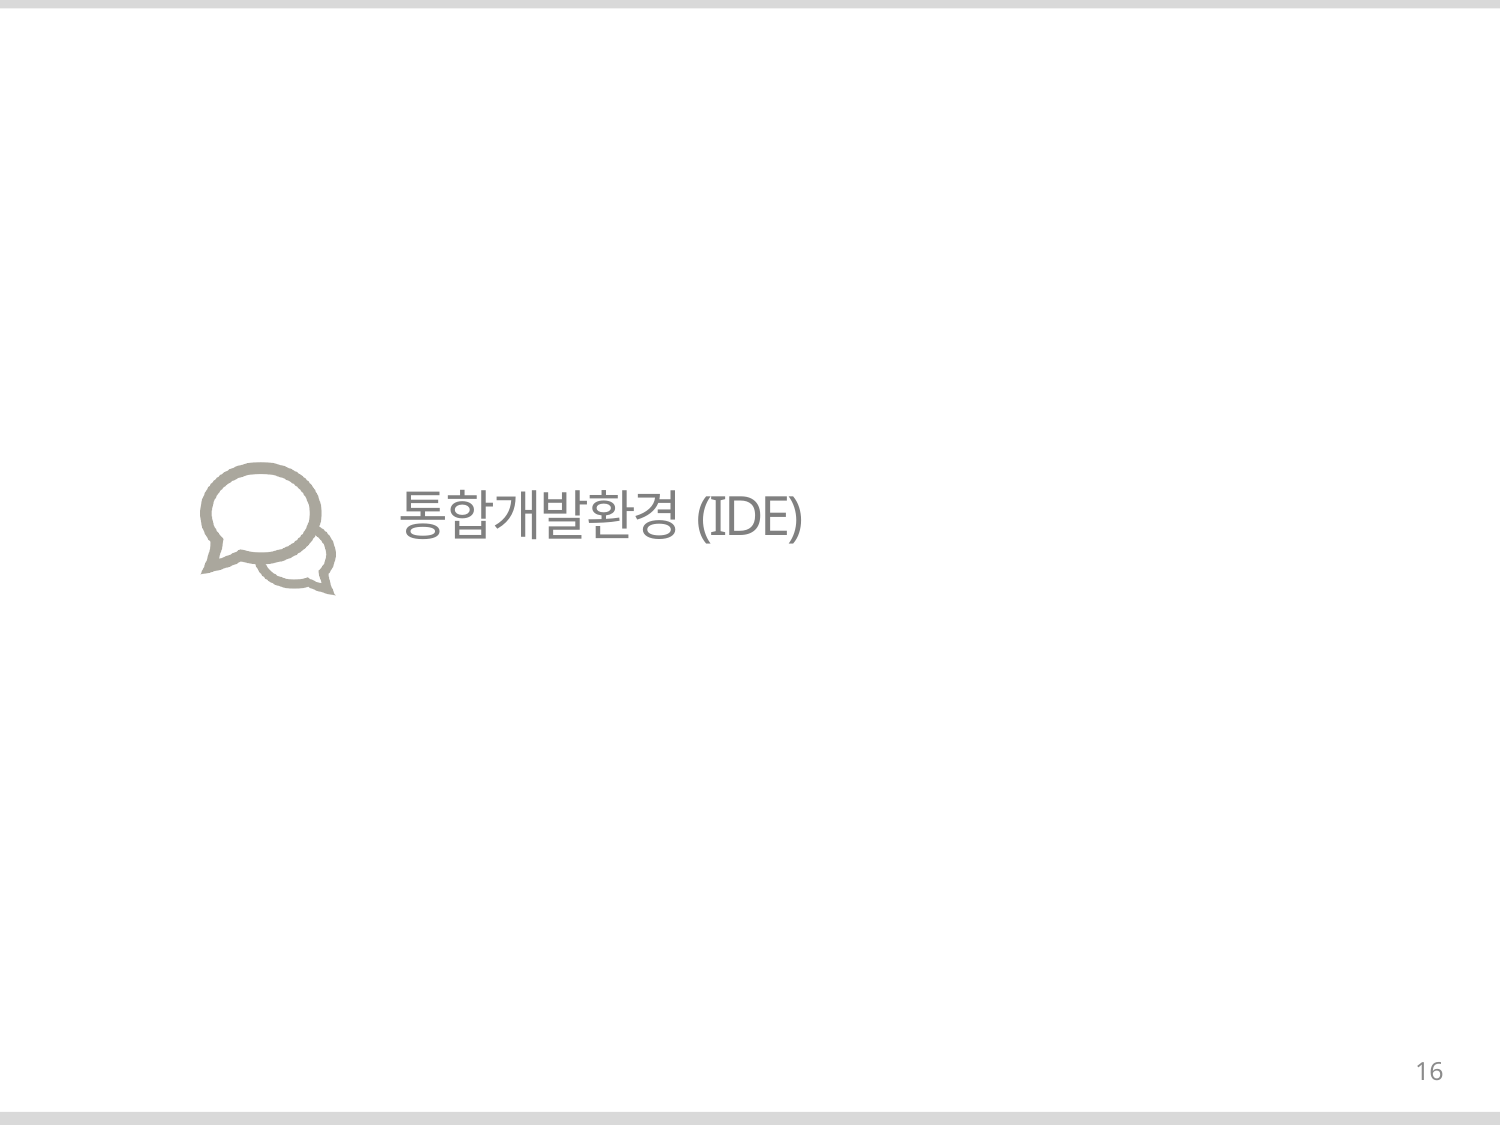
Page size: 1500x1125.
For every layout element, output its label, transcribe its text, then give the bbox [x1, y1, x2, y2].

slide_number 16 [1328, 1042, 1459, 1103]
title 통합개발환경(IDE) [383, 463, 1335, 564]
